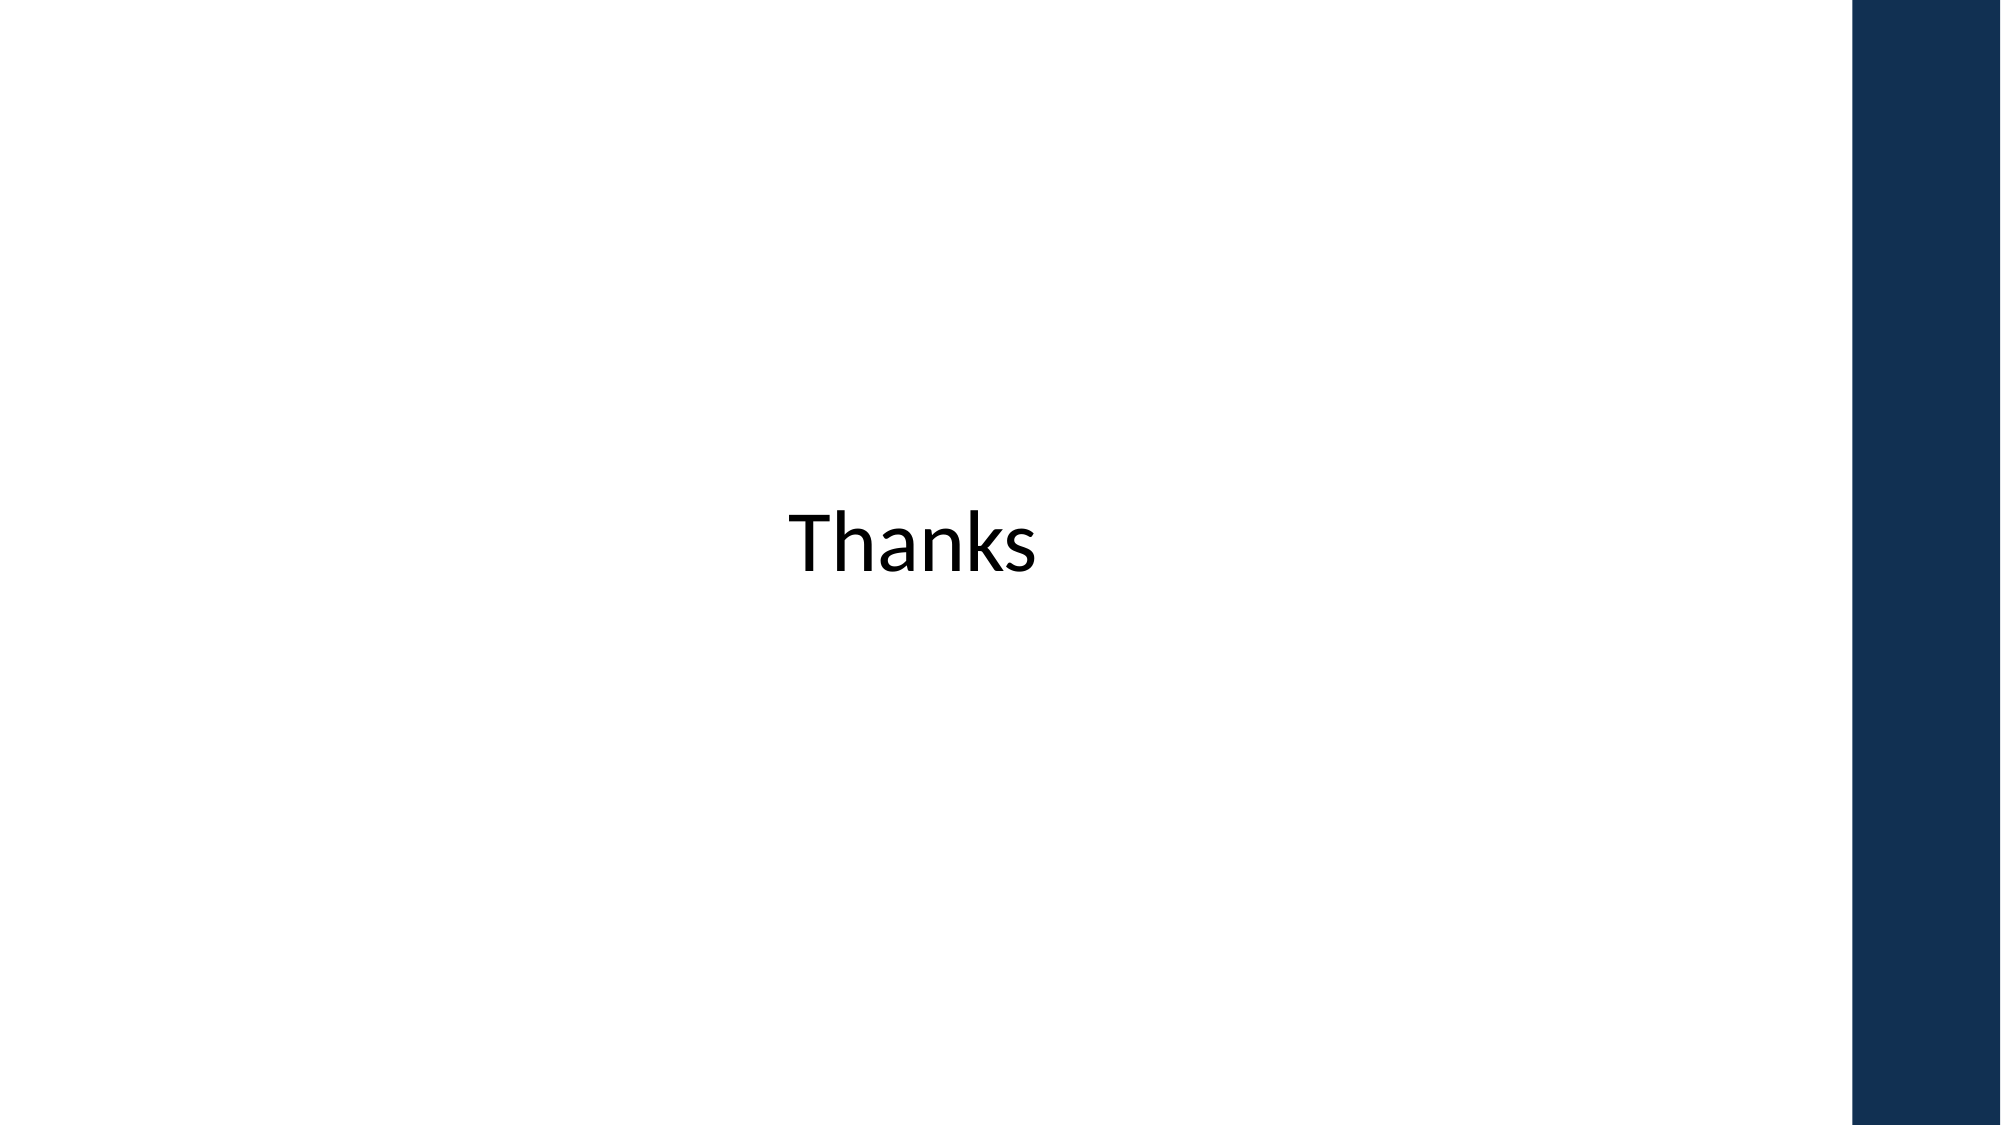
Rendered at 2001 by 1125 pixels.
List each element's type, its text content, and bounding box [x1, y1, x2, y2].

text_box Thanks [0, 476, 1847, 597]
